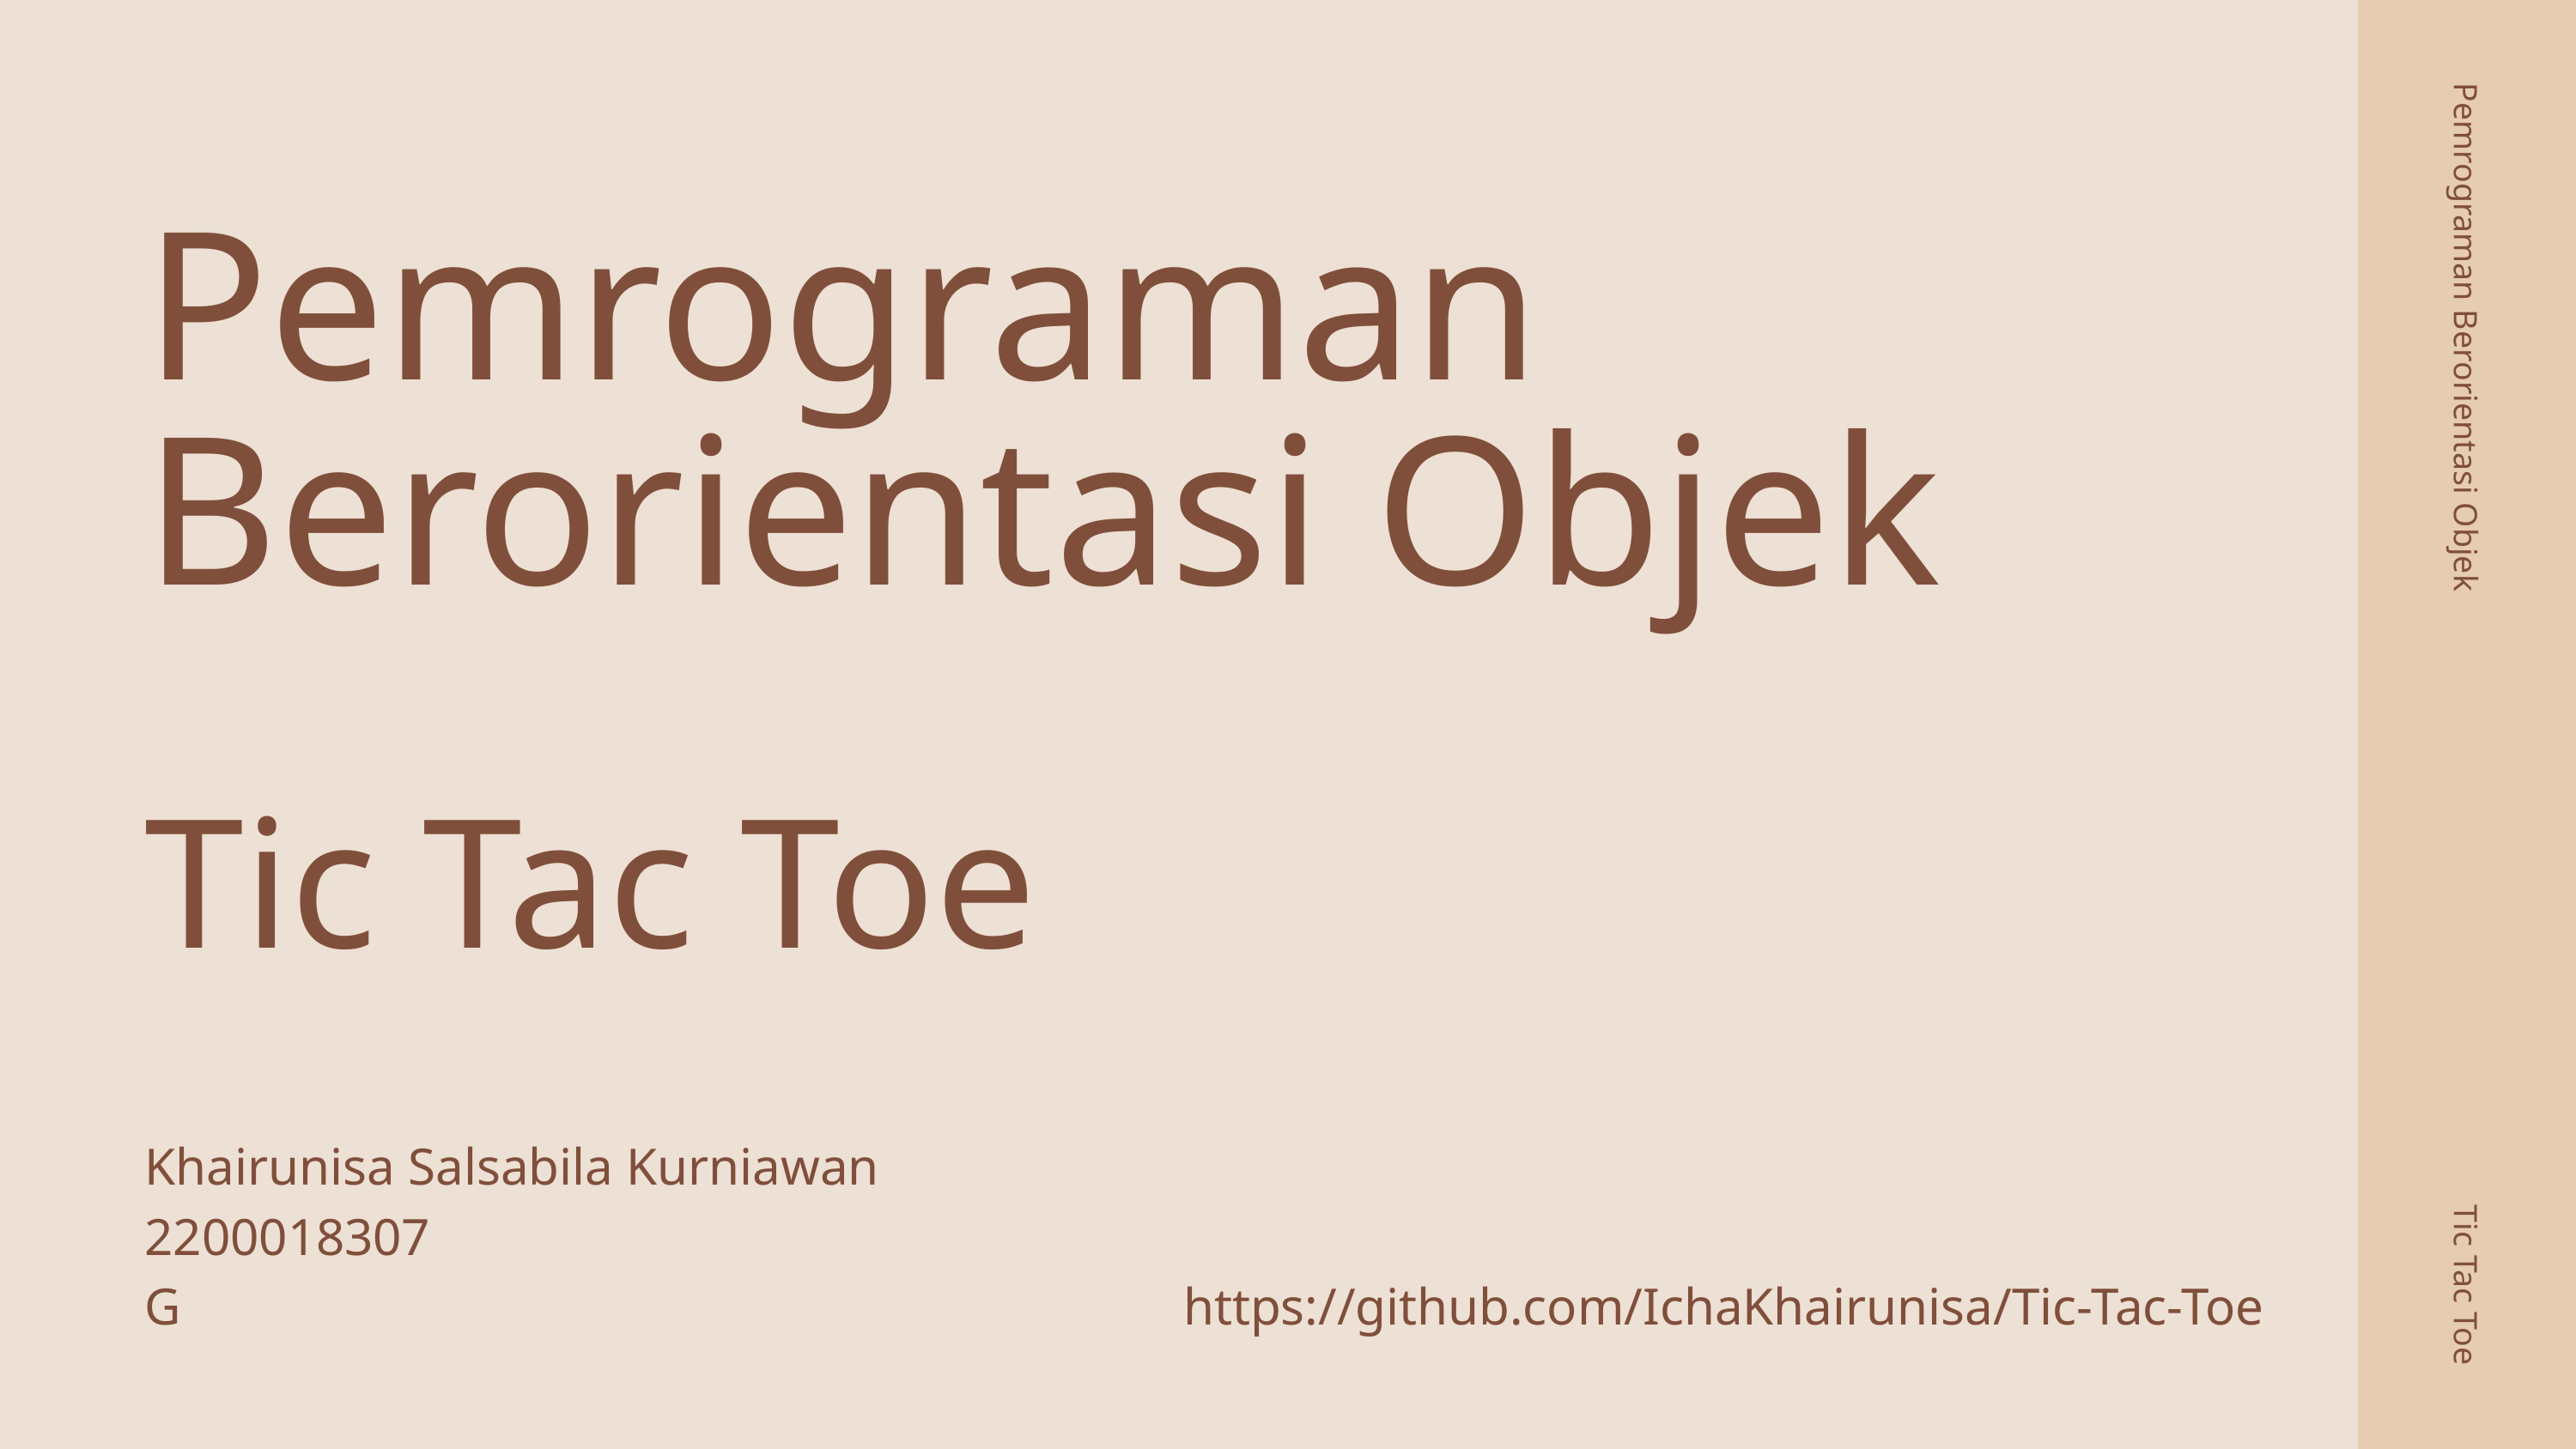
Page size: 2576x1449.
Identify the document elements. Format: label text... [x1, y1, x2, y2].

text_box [2357, 0, 2576, 1449]
text_box https://github.com/IchaKhairunisa/Tic-Tac-Toe [1183, 1264, 2344, 1335]
text_box Khairunisa Salsabila Kurniawan 2200018307 G [144, 1125, 978, 1336]
text_box Pemrograman Berorientasi Objek Tic Tac Toe [144, 215, 2222, 985]
